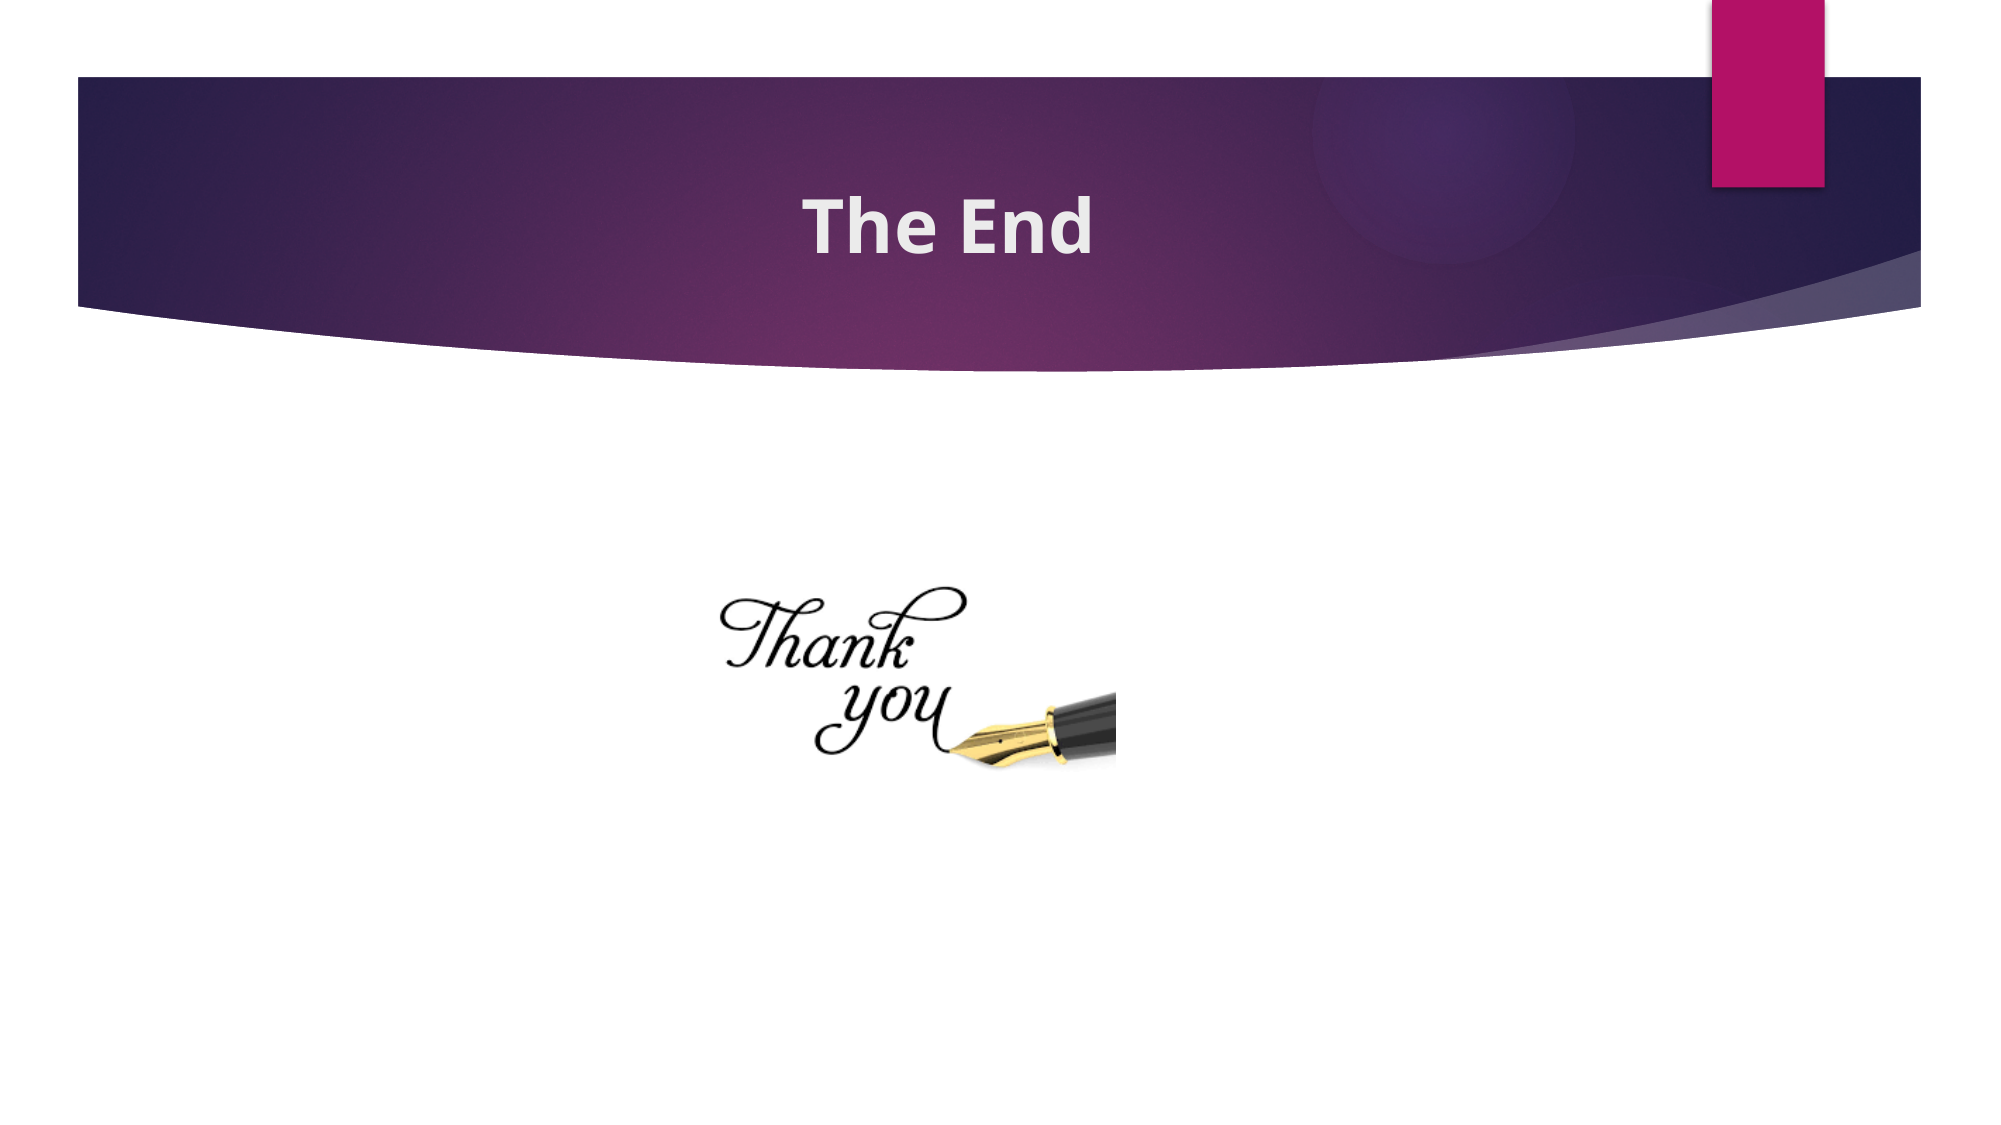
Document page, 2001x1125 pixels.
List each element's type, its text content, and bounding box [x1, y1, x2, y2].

title The End [137, 124, 1761, 323]
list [695, 566, 1116, 803]
